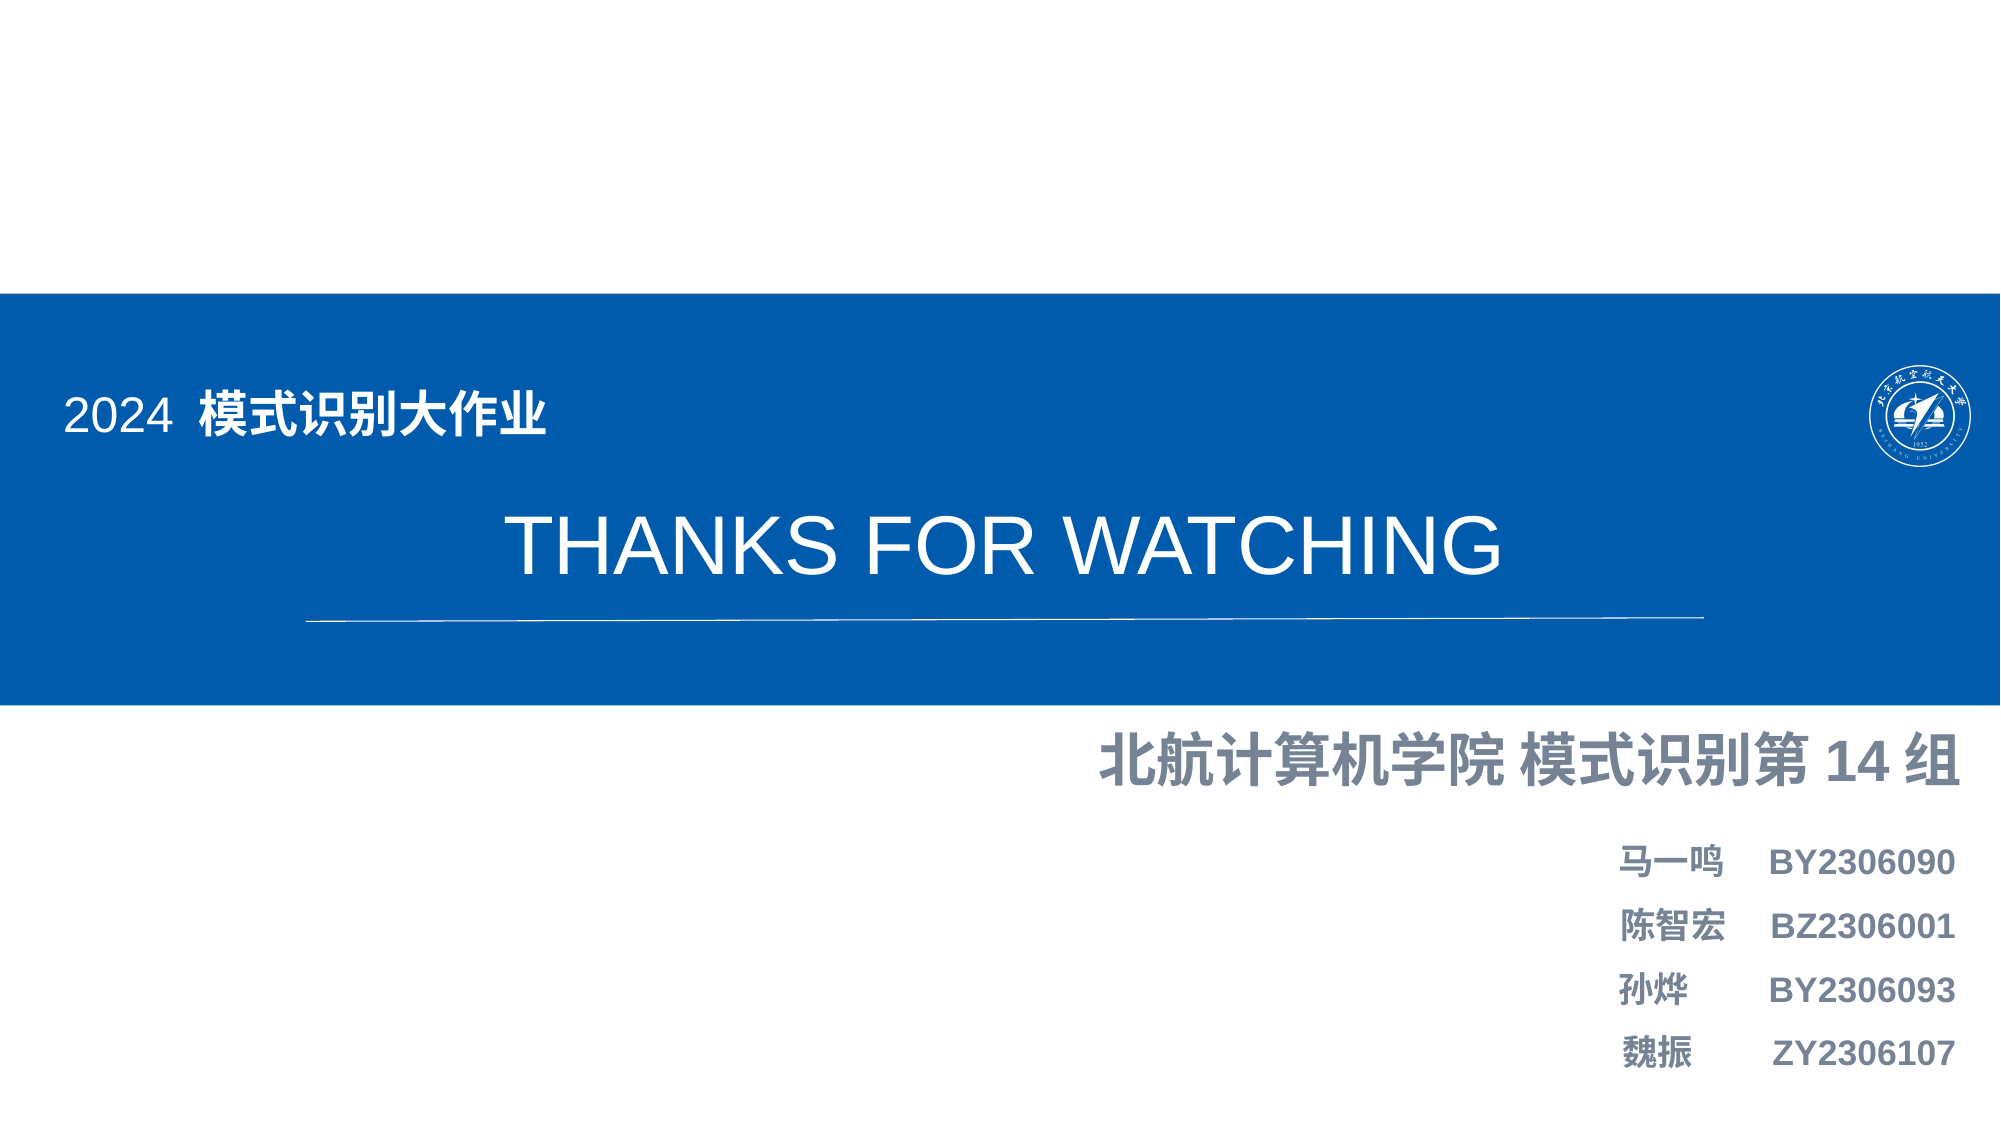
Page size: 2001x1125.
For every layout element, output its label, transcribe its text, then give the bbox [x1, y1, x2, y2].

text_box 2024 模式识别大作业 [48, 345, 564, 450]
text_box 马一鸣 BY2306090 陈智宏 BZ2306001 孙烨 BY2306093 魏振 ZY2306107 [822, 810, 1971, 1081]
text_box [0, 293, 2000, 706]
text_box [266, 391, 1734, 558]
text_box 北航计算机学院 模式识别第14组 [1080, 716, 1981, 801]
picture [1869, 365, 1971, 467]
text_box THANKS FOR WATCHING [488, 483, 1521, 599]
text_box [305, 617, 1704, 622]
